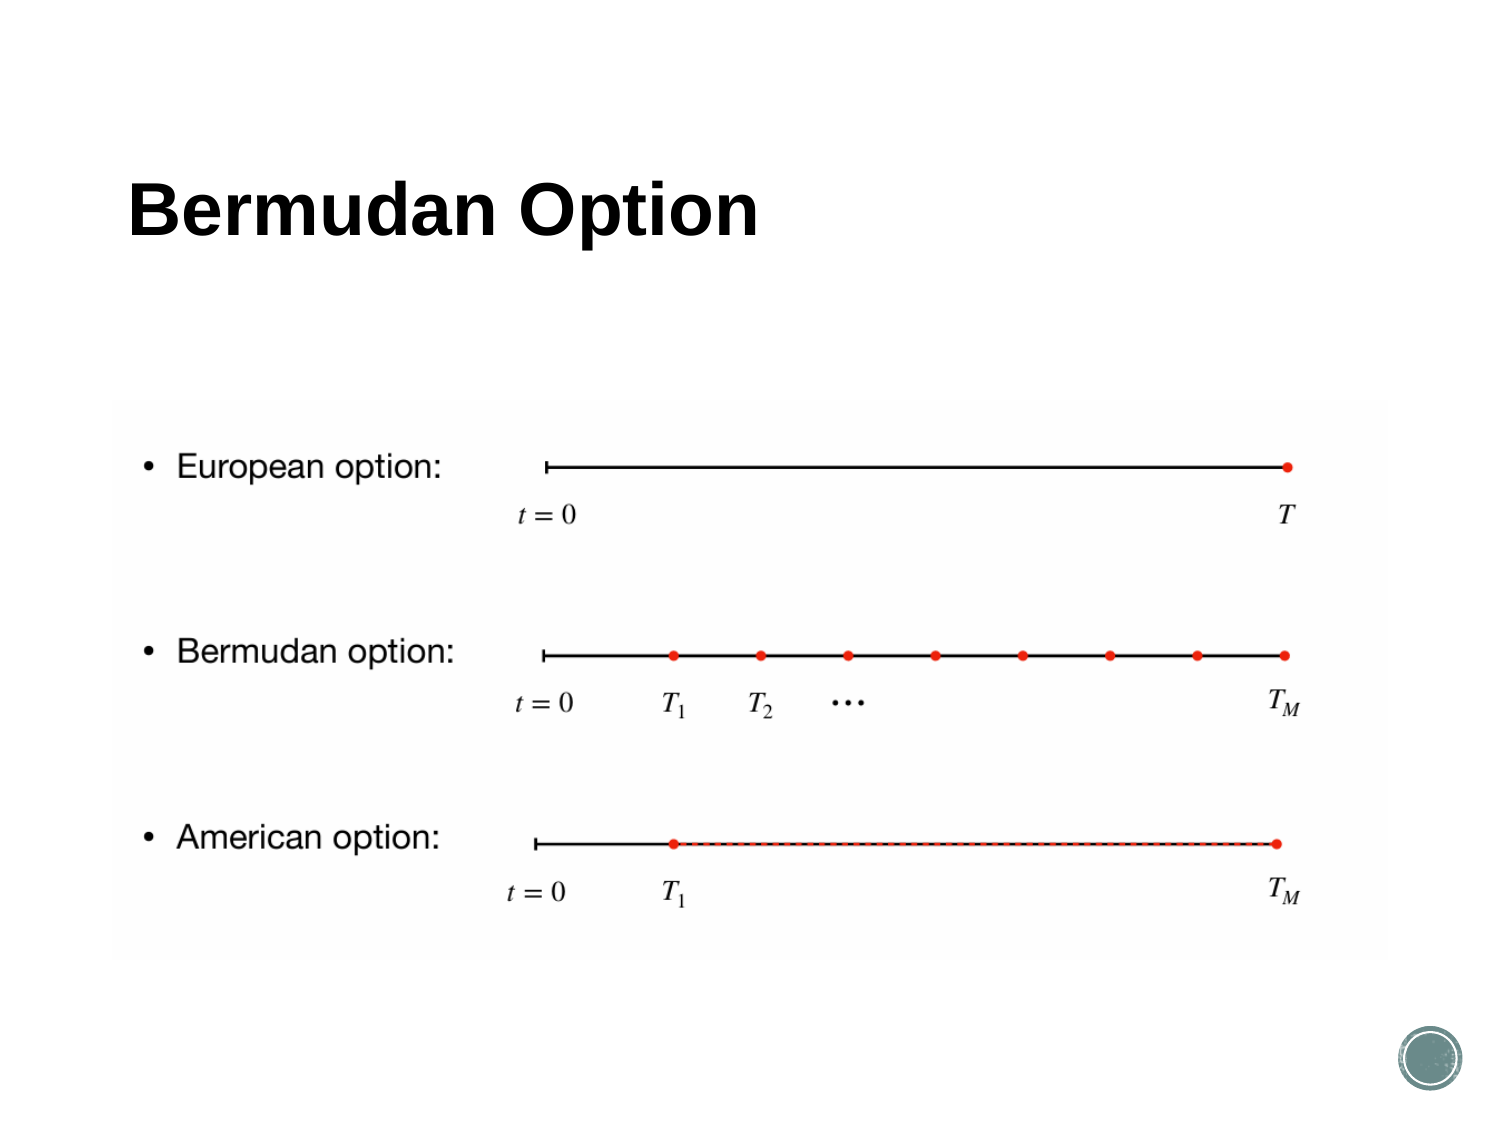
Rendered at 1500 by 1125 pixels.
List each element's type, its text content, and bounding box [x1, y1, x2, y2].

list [113, 405, 1386, 959]
title Bermudan Option [112, 79, 1388, 344]
